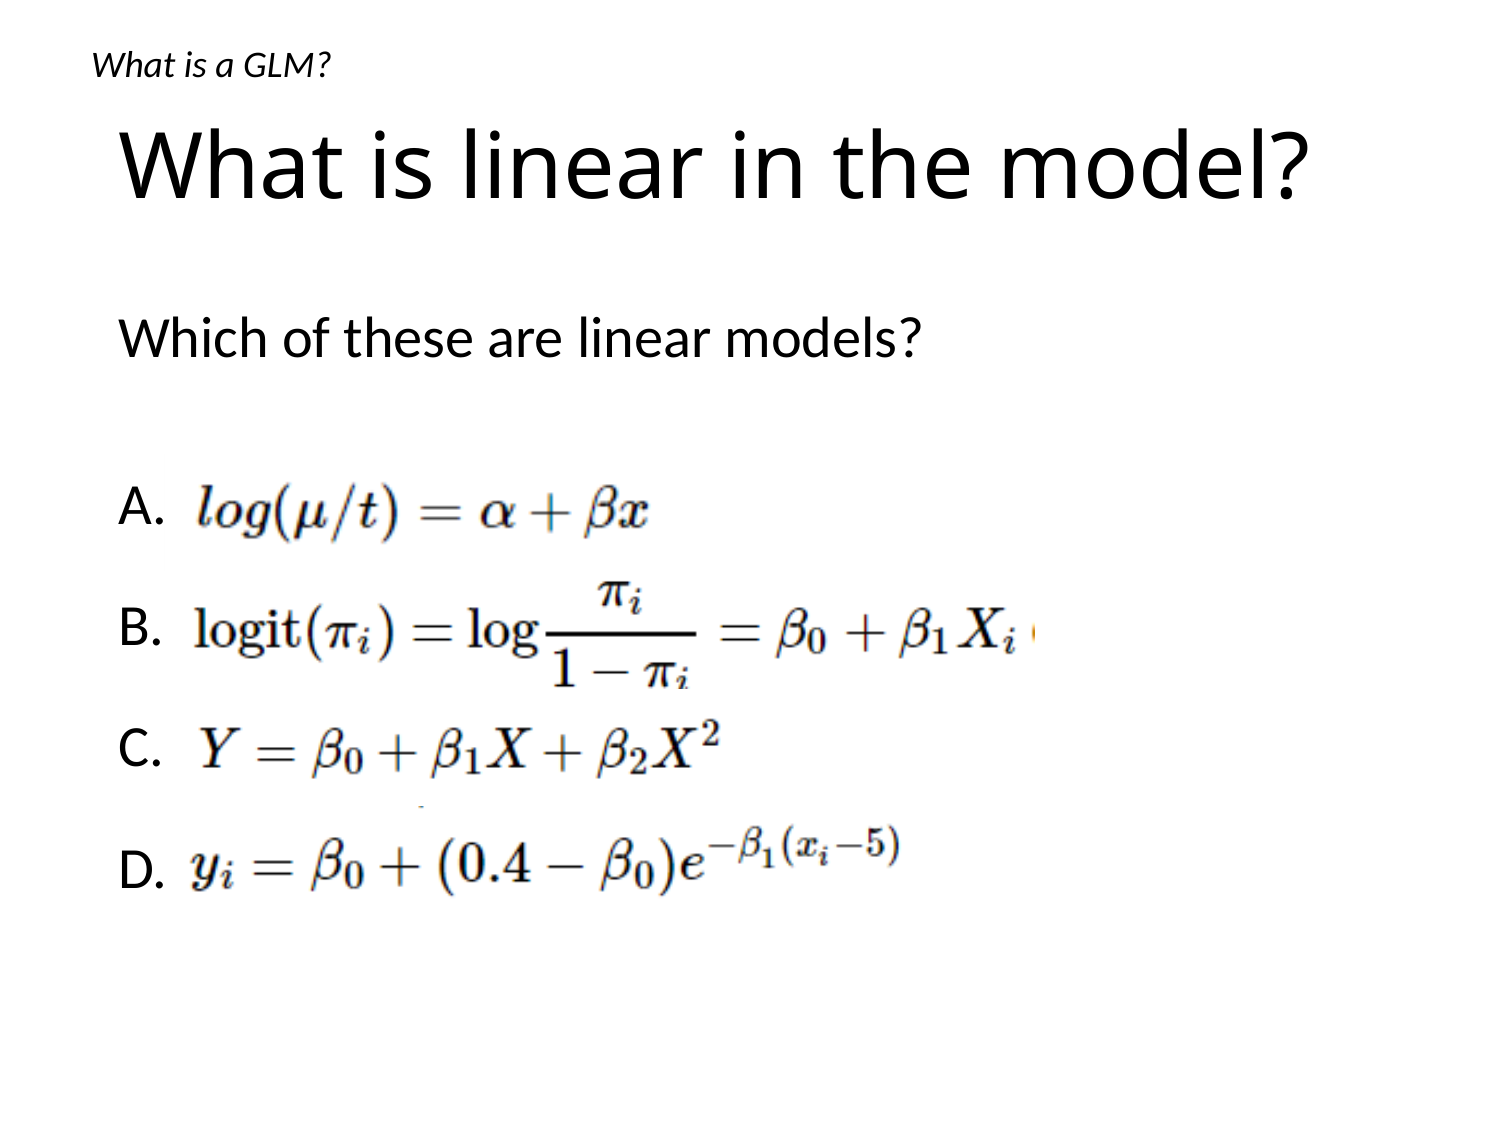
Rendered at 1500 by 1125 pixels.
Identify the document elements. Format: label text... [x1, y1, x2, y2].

text_box What is a GLM? [76, 32, 348, 92]
list Which of these are linear models? [103, 299, 1397, 1014]
title What is linear in the model? [103, 59, 1397, 278]
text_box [163, 454, 1035, 931]
